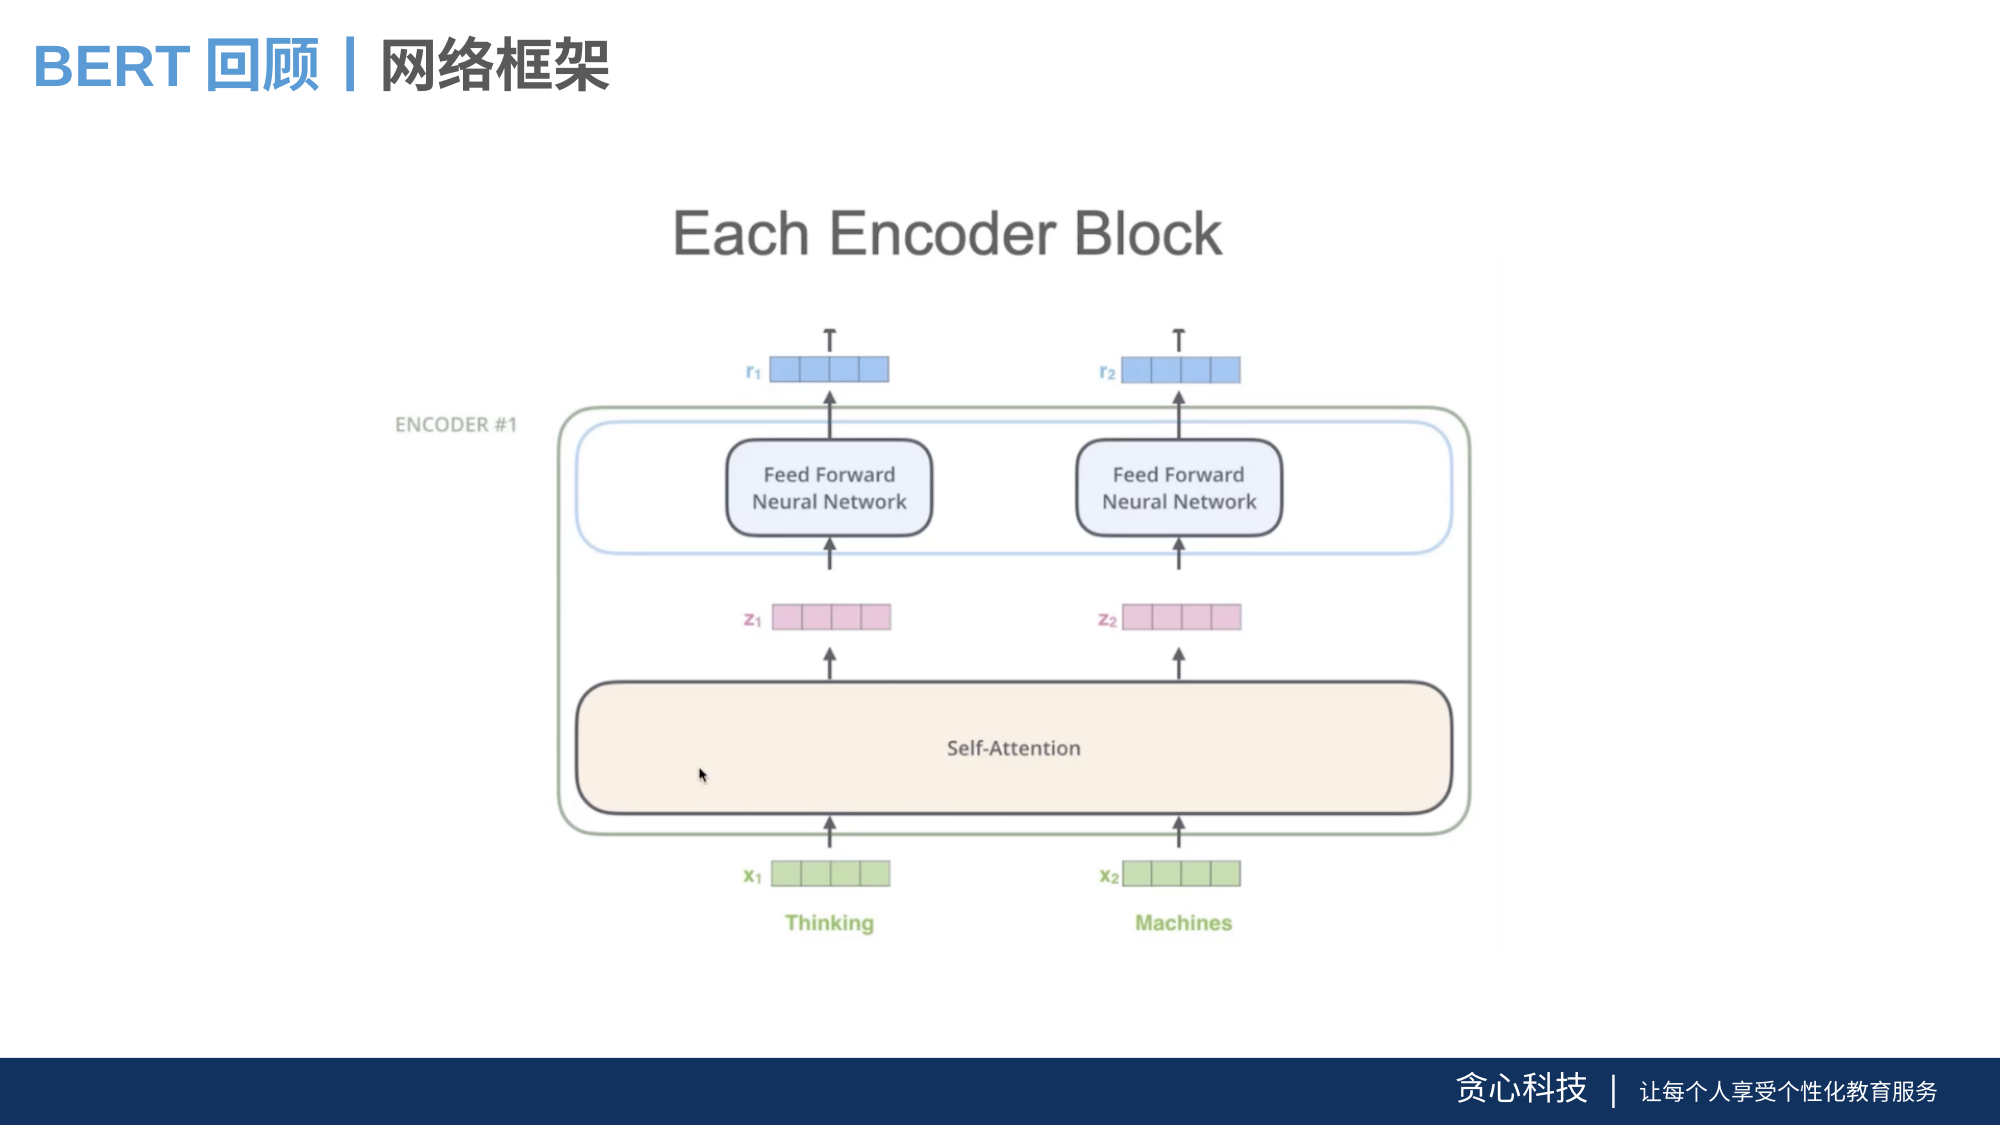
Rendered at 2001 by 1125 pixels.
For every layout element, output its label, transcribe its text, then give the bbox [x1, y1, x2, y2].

text_box BERT回顾丨网络框架 [17, 20, 1500, 92]
picture [354, 187, 1500, 955]
